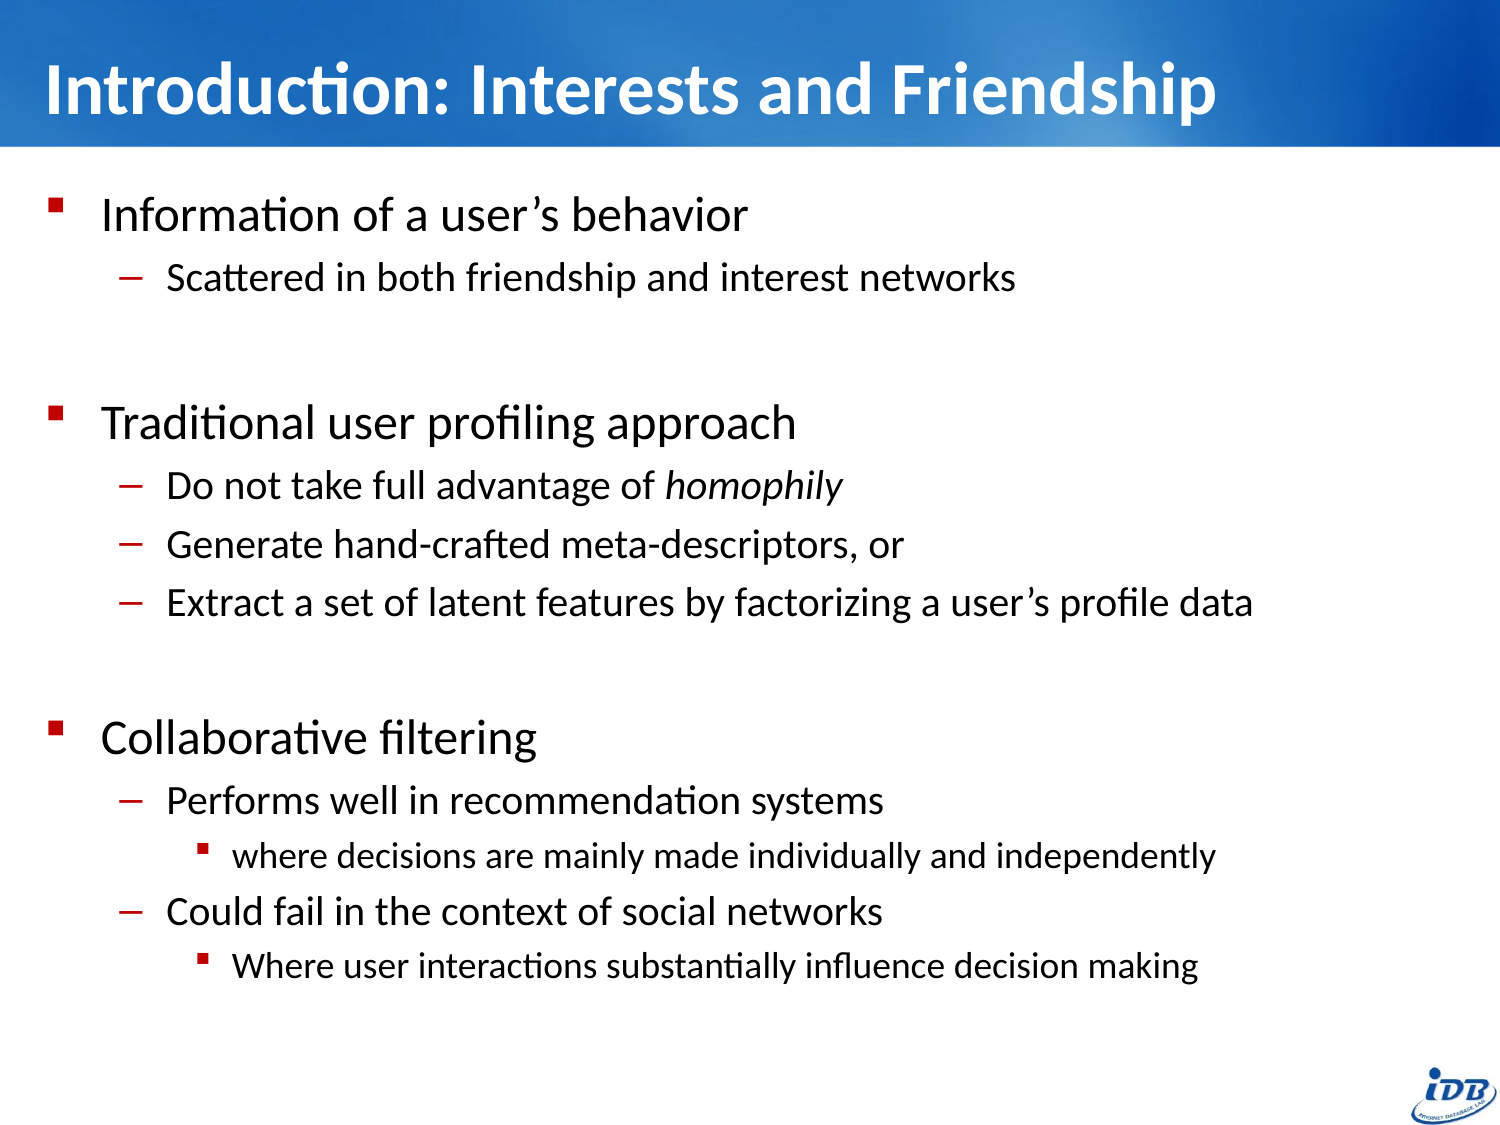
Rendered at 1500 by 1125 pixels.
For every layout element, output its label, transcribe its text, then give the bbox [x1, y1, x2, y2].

list Information of a user’s behavior Scattered in both friendship and interest networks Traditional user profiling approach Do not take full advantage of homophily Generate hand-crafted meta-descriptors, or Extract a set of latent features by factorizing a user’s profile data Collaborative filtering Performs well in recommendation systems where decisions are mainly made individually and independently Could fail in the context of social networks Where user interactions substantially influence decision making [29, 174, 1471, 1071]
title Introduction: Interests and Friendship [29, 19, 1471, 149]
picture [0, 0, 1500, 1125]
